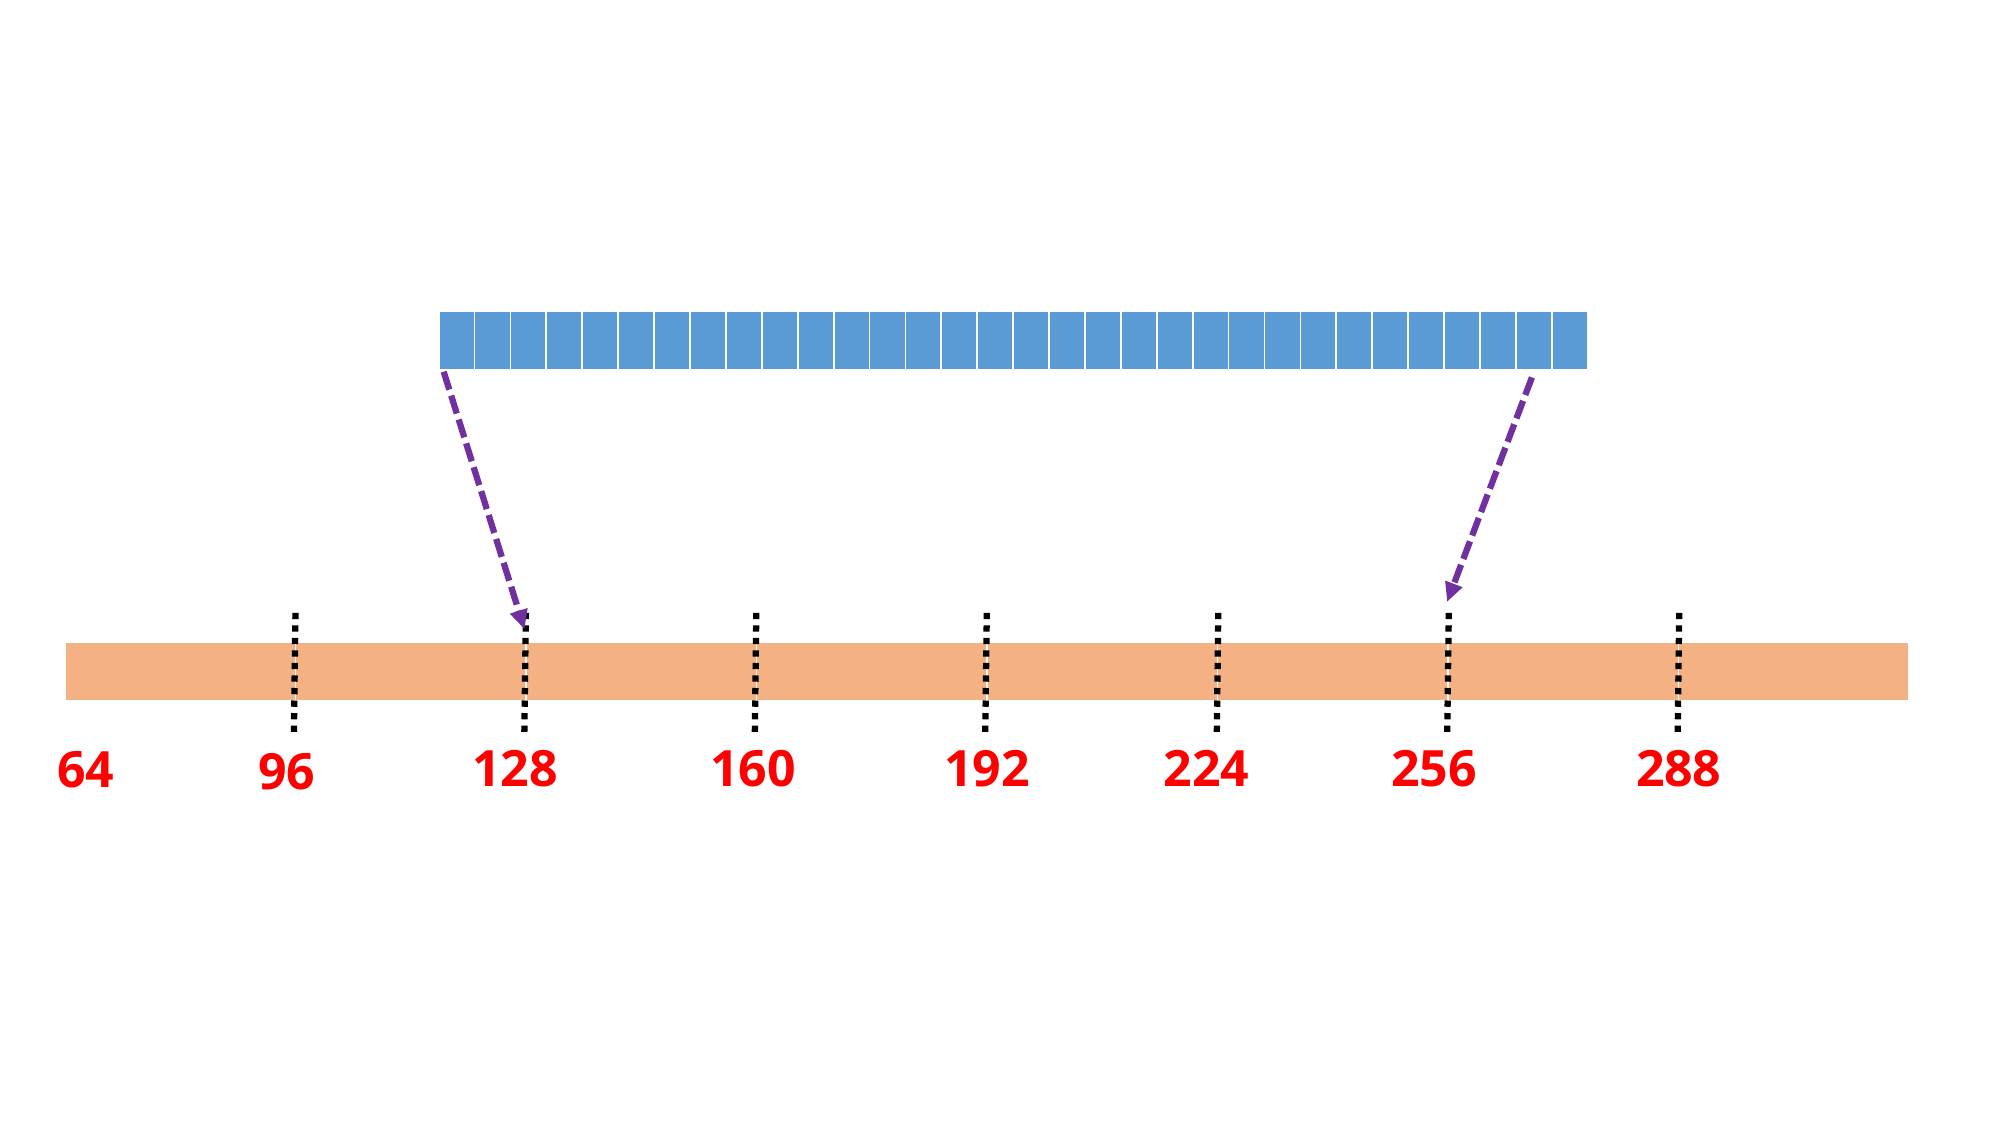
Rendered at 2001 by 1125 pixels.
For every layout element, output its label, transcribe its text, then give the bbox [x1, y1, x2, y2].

table_header [942, 312, 976, 369]
table_header [727, 312, 761, 369]
table_header [1122, 312, 1156, 369]
text_box 192 [929, 729, 1072, 805]
table_header [1680, 643, 1908, 700]
table_header [978, 312, 1012, 369]
text_box 256 [1376, 729, 1518, 805]
table_header [988, 643, 1216, 700]
text_box 288 [1621, 729, 1763, 805]
table_header [763, 312, 797, 369]
table_header [1050, 312, 1084, 369]
table_header [1409, 312, 1443, 369]
table_header [583, 312, 617, 369]
table_header [511, 312, 545, 369]
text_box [1447, 377, 1532, 602]
table_header [547, 312, 581, 369]
table_header [835, 312, 869, 369]
table_header [1229, 312, 1264, 369]
table_header [296, 643, 524, 700]
table_header [527, 643, 754, 700]
table_header [619, 312, 653, 369]
table_header [691, 312, 725, 369]
text_box 96 [243, 732, 355, 808]
table_header [440, 312, 474, 369]
table_header [1373, 312, 1407, 369]
table_header [475, 312, 510, 369]
table_header [1517, 312, 1551, 369]
table_header [1265, 312, 1300, 369]
text_box 128 [457, 729, 599, 805]
table_header [66, 643, 293, 700]
table_header [1219, 643, 1447, 700]
table_header [1481, 312, 1515, 369]
table_header [1449, 643, 1677, 700]
text_box 160 [695, 729, 837, 805]
table_header [1553, 312, 1587, 369]
table_header [1086, 312, 1120, 369]
table_header [655, 312, 689, 369]
table_header [799, 312, 833, 369]
table_header [1337, 312, 1371, 369]
table_header [1158, 312, 1192, 369]
table_header [1301, 312, 1335, 369]
table_header [1445, 312, 1479, 369]
table_header [870, 312, 905, 369]
table_header [1194, 312, 1228, 369]
text_box 64 [42, 730, 152, 806]
table_header [757, 643, 985, 700]
text_box 224 [1148, 729, 1291, 805]
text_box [443, 371, 525, 629]
table_header [906, 312, 940, 369]
table_header [1014, 312, 1048, 369]
